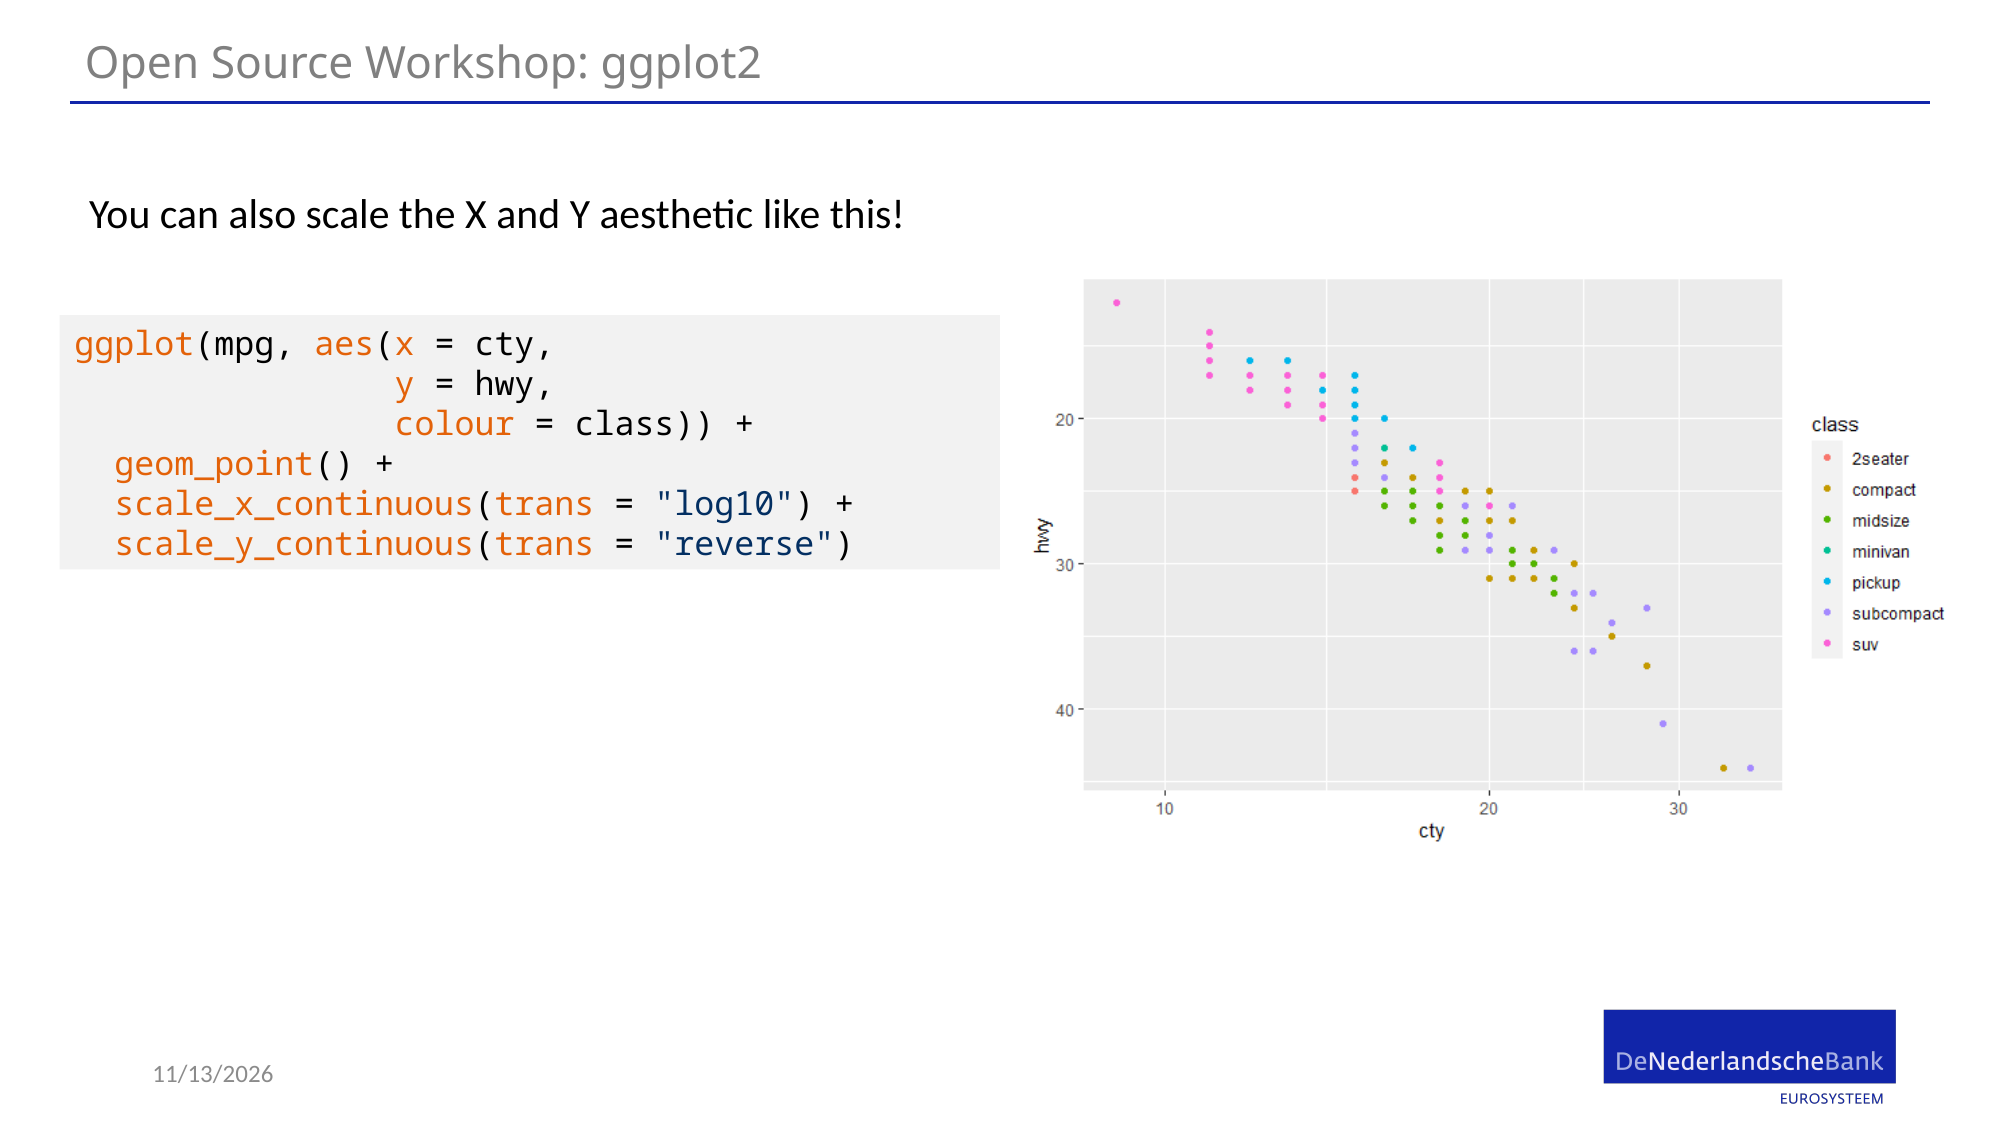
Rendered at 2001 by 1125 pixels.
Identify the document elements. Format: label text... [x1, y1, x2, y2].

text_box ggplot(mpg, aes(x = cty, y = hwy, colour = class)) + geom_point() + scale_x_continuous(trans = "log10") + scale_y_continuous(trans = "reverse") [59, 315, 1000, 570]
picture [1022, 269, 1964, 851]
picture [1603, 1009, 1897, 1105]
text_box You can also scale the X and Y aesthetic like this! [74, 178, 921, 244]
slide_number 27-May-21 [137, 1042, 588, 1103]
title Open Source Workshop: ggplot2 [69, 26, 794, 101]
